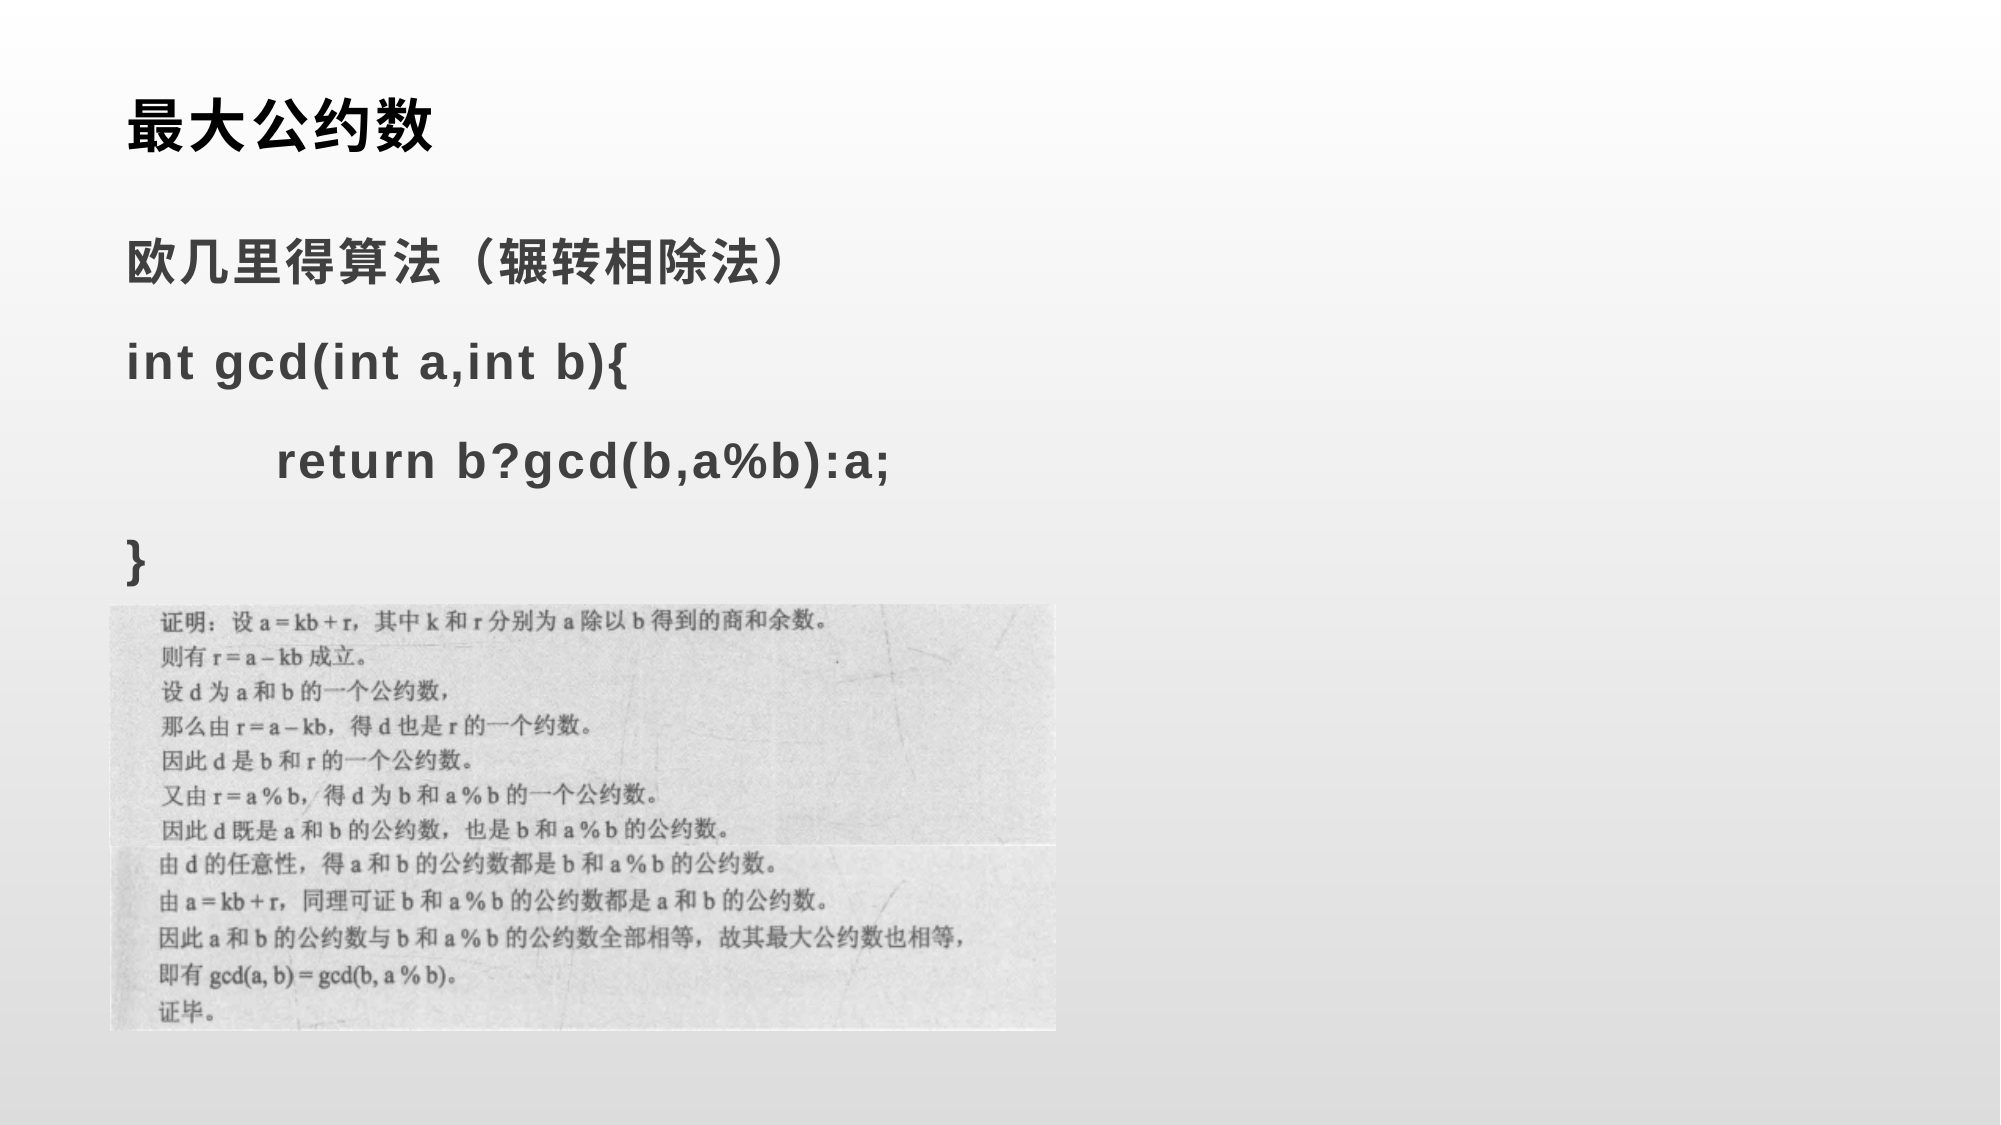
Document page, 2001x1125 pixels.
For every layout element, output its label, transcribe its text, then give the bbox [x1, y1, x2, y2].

title 最大公约数 [109, 70, 1891, 178]
picture [109, 604, 1056, 1031]
list 欧几里得算法（辗转相除法） int gcd(int a,int b){ return b?gcd(b,a%b):a; } [109, 212, 1891, 1040]
